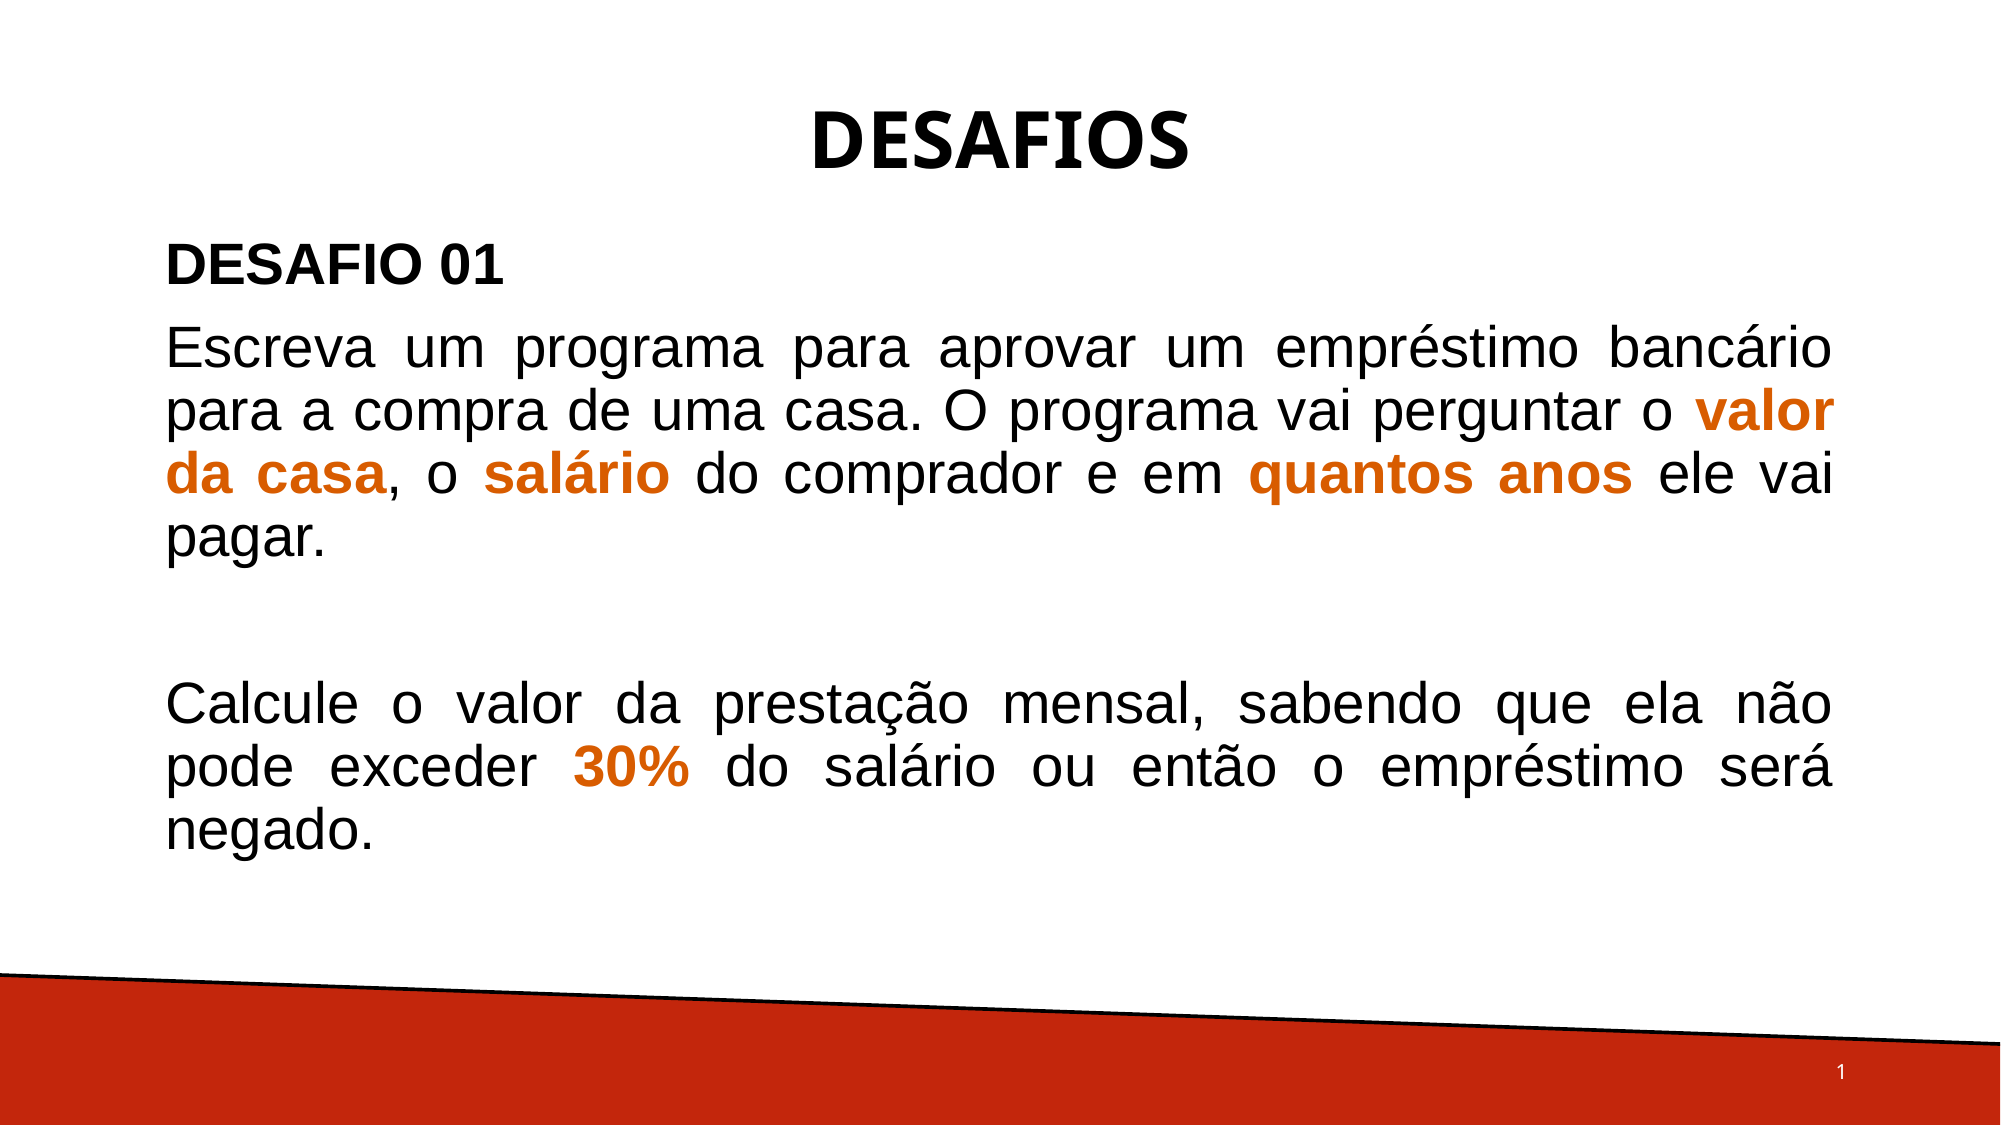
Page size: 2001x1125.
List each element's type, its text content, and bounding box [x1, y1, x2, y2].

title Desafios [137, 59, 1863, 227]
text_box DESAFIO 01 Escreva um programa para aprovar um empréstimo bancário para a compra de uma casa. O programa vai perguntar o valor da casa, o salário do comprador e em quantos anos ele vai pagar. Calcule o valor da prestação mensal, sabendo que ela não pode exceder 30% do salário ou então o empréstimo será negado. [150, 226, 1850, 972]
slide_number 1 [1412, 1042, 1863, 1103]
